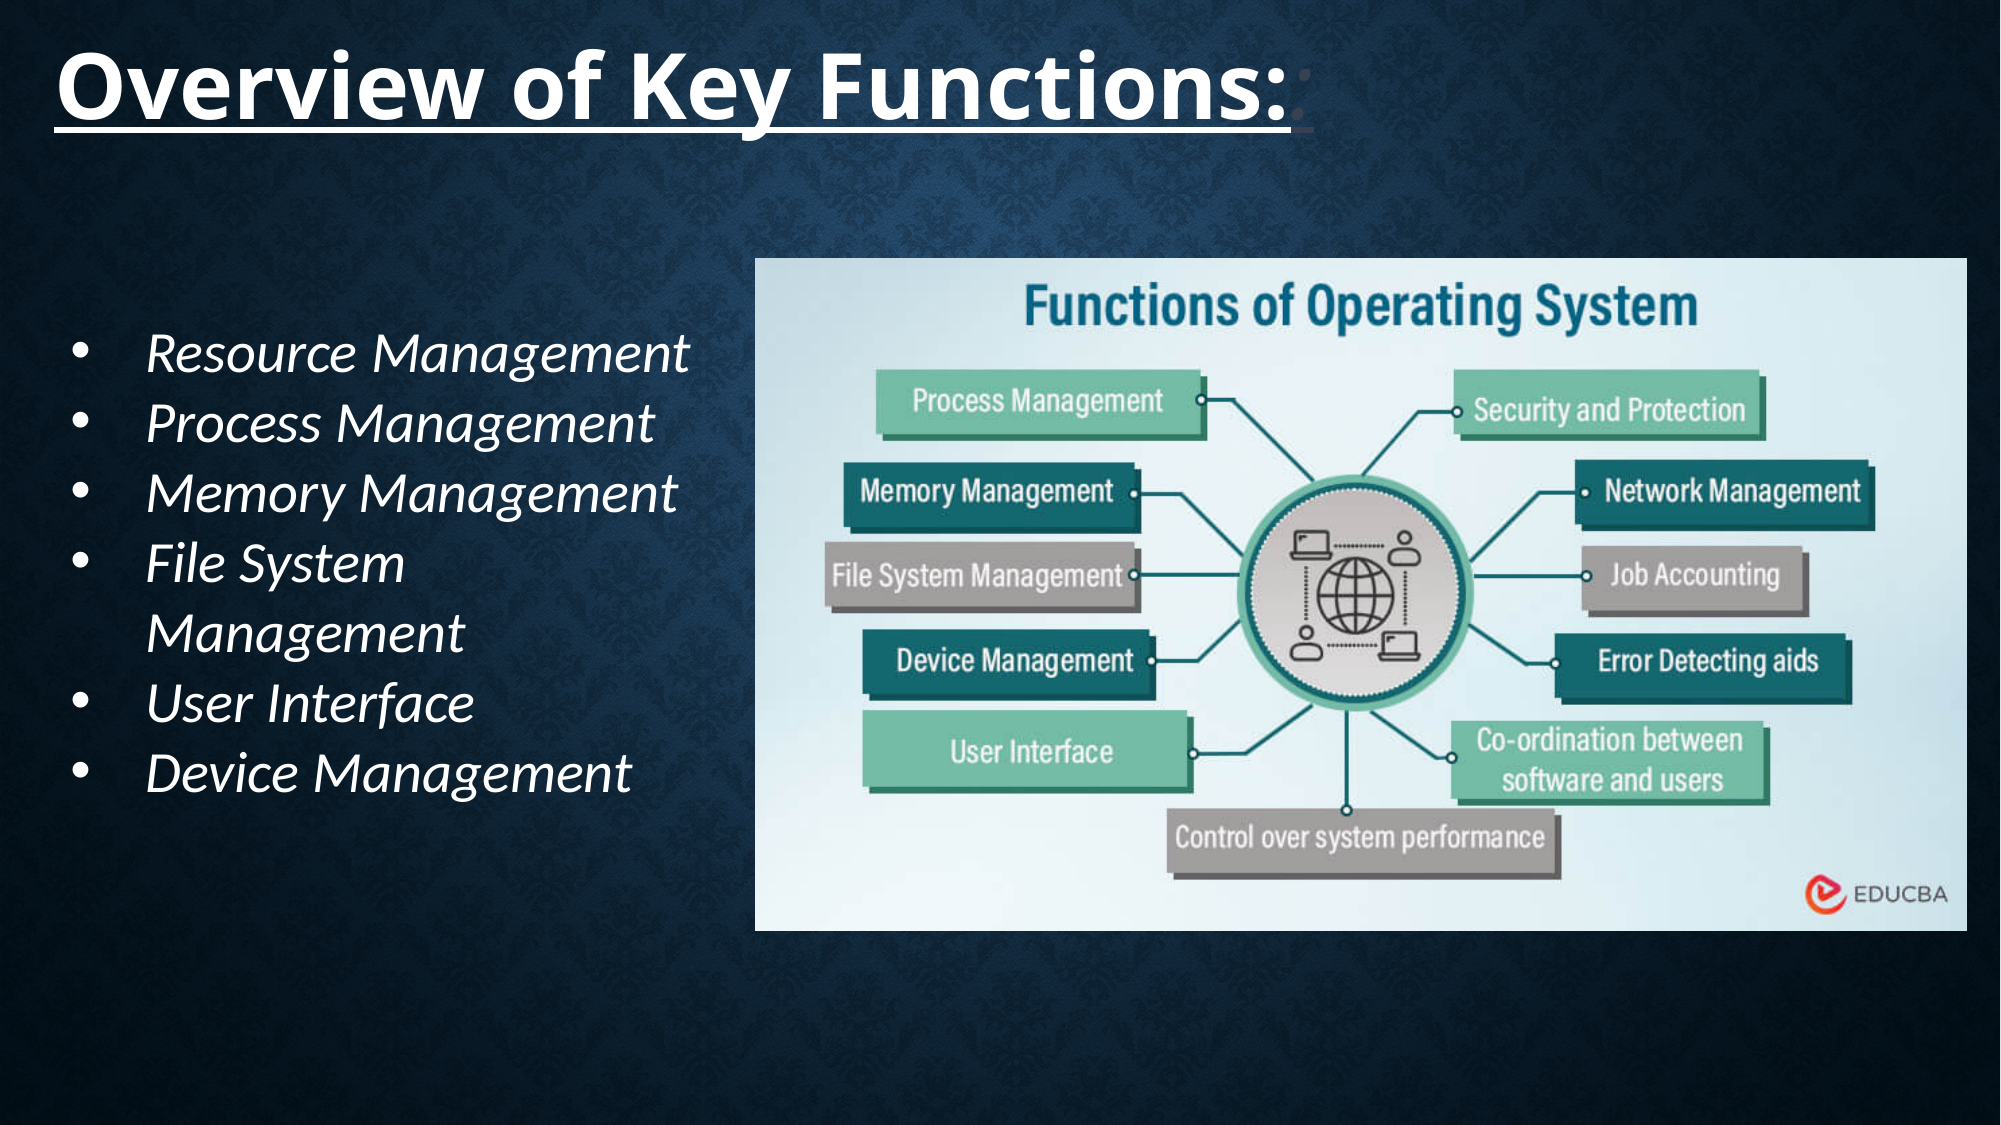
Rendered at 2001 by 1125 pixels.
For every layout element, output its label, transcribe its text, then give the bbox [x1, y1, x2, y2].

text_box Resource Management Process Management Memory Management File System Management User Interface Device Management [55, 306, 715, 812]
picture [754, 257, 1967, 932]
text_box Overview of Key Functions:: [39, 20, 1329, 256]
